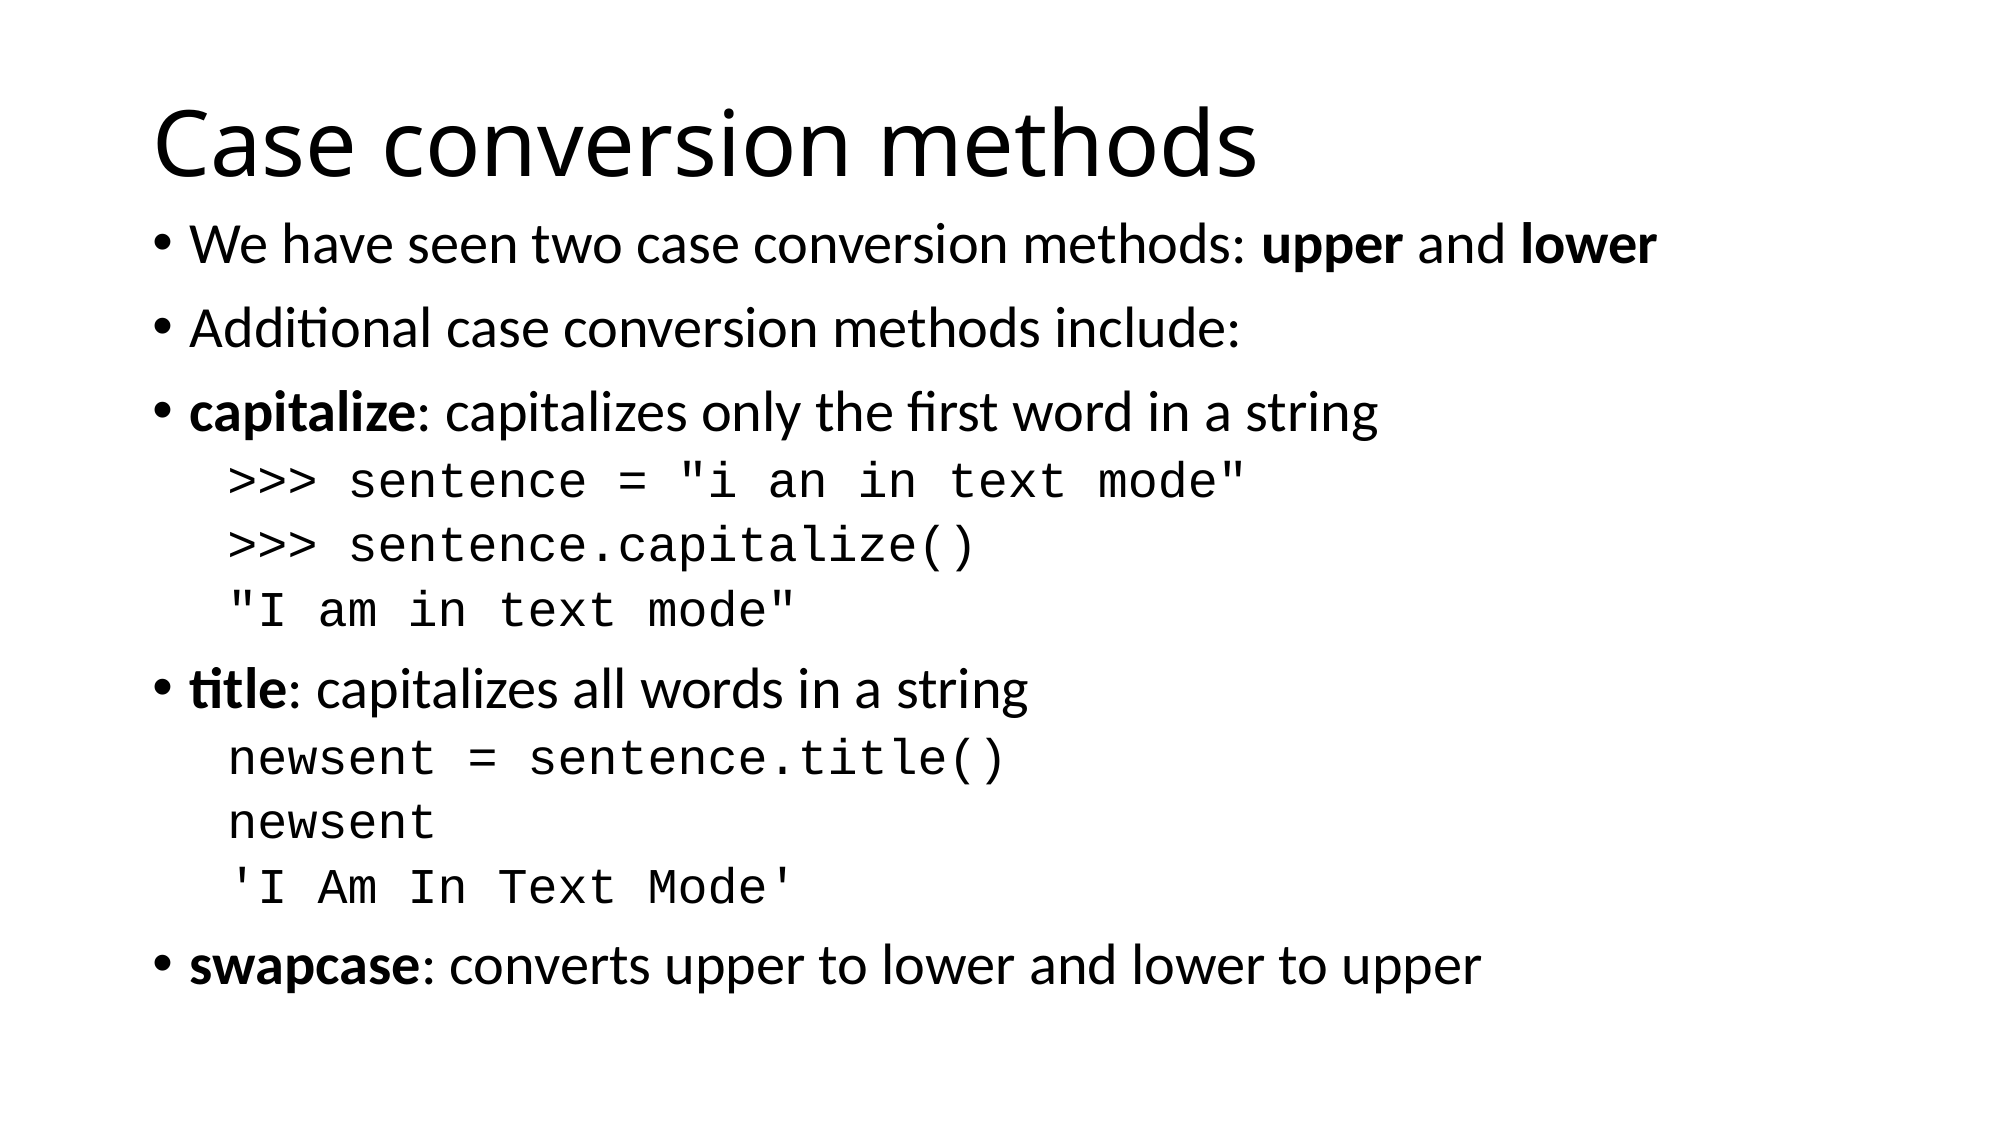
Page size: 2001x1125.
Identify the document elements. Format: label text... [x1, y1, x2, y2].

list We have seen two case conversion methods: upper and lower Additional case conversion methods include: capitalize: capitalizes only the first word in a string >>> sentence = "i an in text mode" >>> sentence.capitalize() "I am in text mode" title: capitalizes all words in a string newsent = sentence.title() newsent 'I Am In Text Mode' swapcase: converts upper to lower and lower to upper [137, 206, 1863, 1014]
title Case conversion methods [137, 59, 1863, 206]
